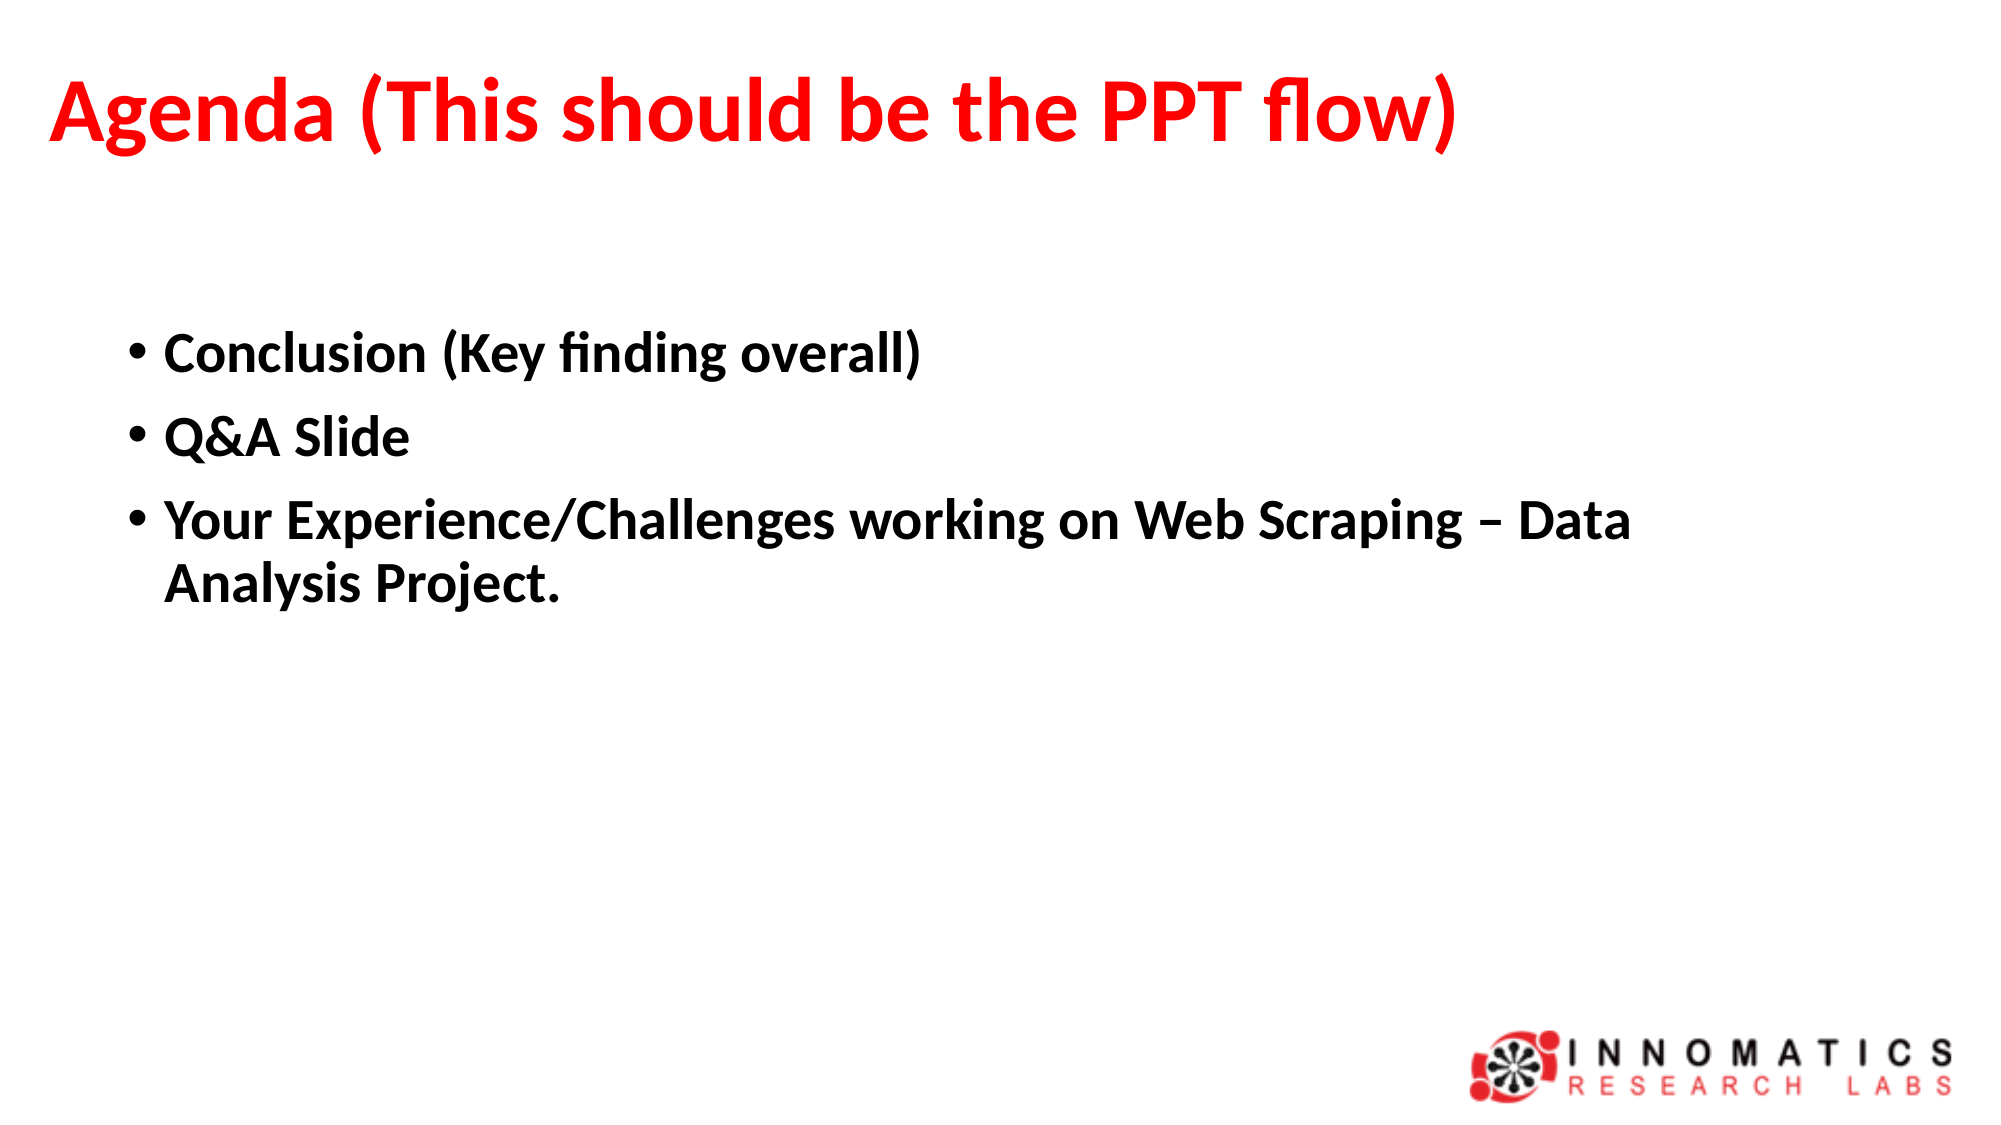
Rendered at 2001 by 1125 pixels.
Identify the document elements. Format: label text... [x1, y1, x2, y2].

list Conclusion (Key finding overall) Q&A Slide Your Experience/Challenges working on Web Scraping – Data Analysis Project. [112, 314, 1838, 1029]
picture [1445, 1014, 1975, 1125]
title Agenda (This should be the PPT flow) [34, 3, 1760, 221]
